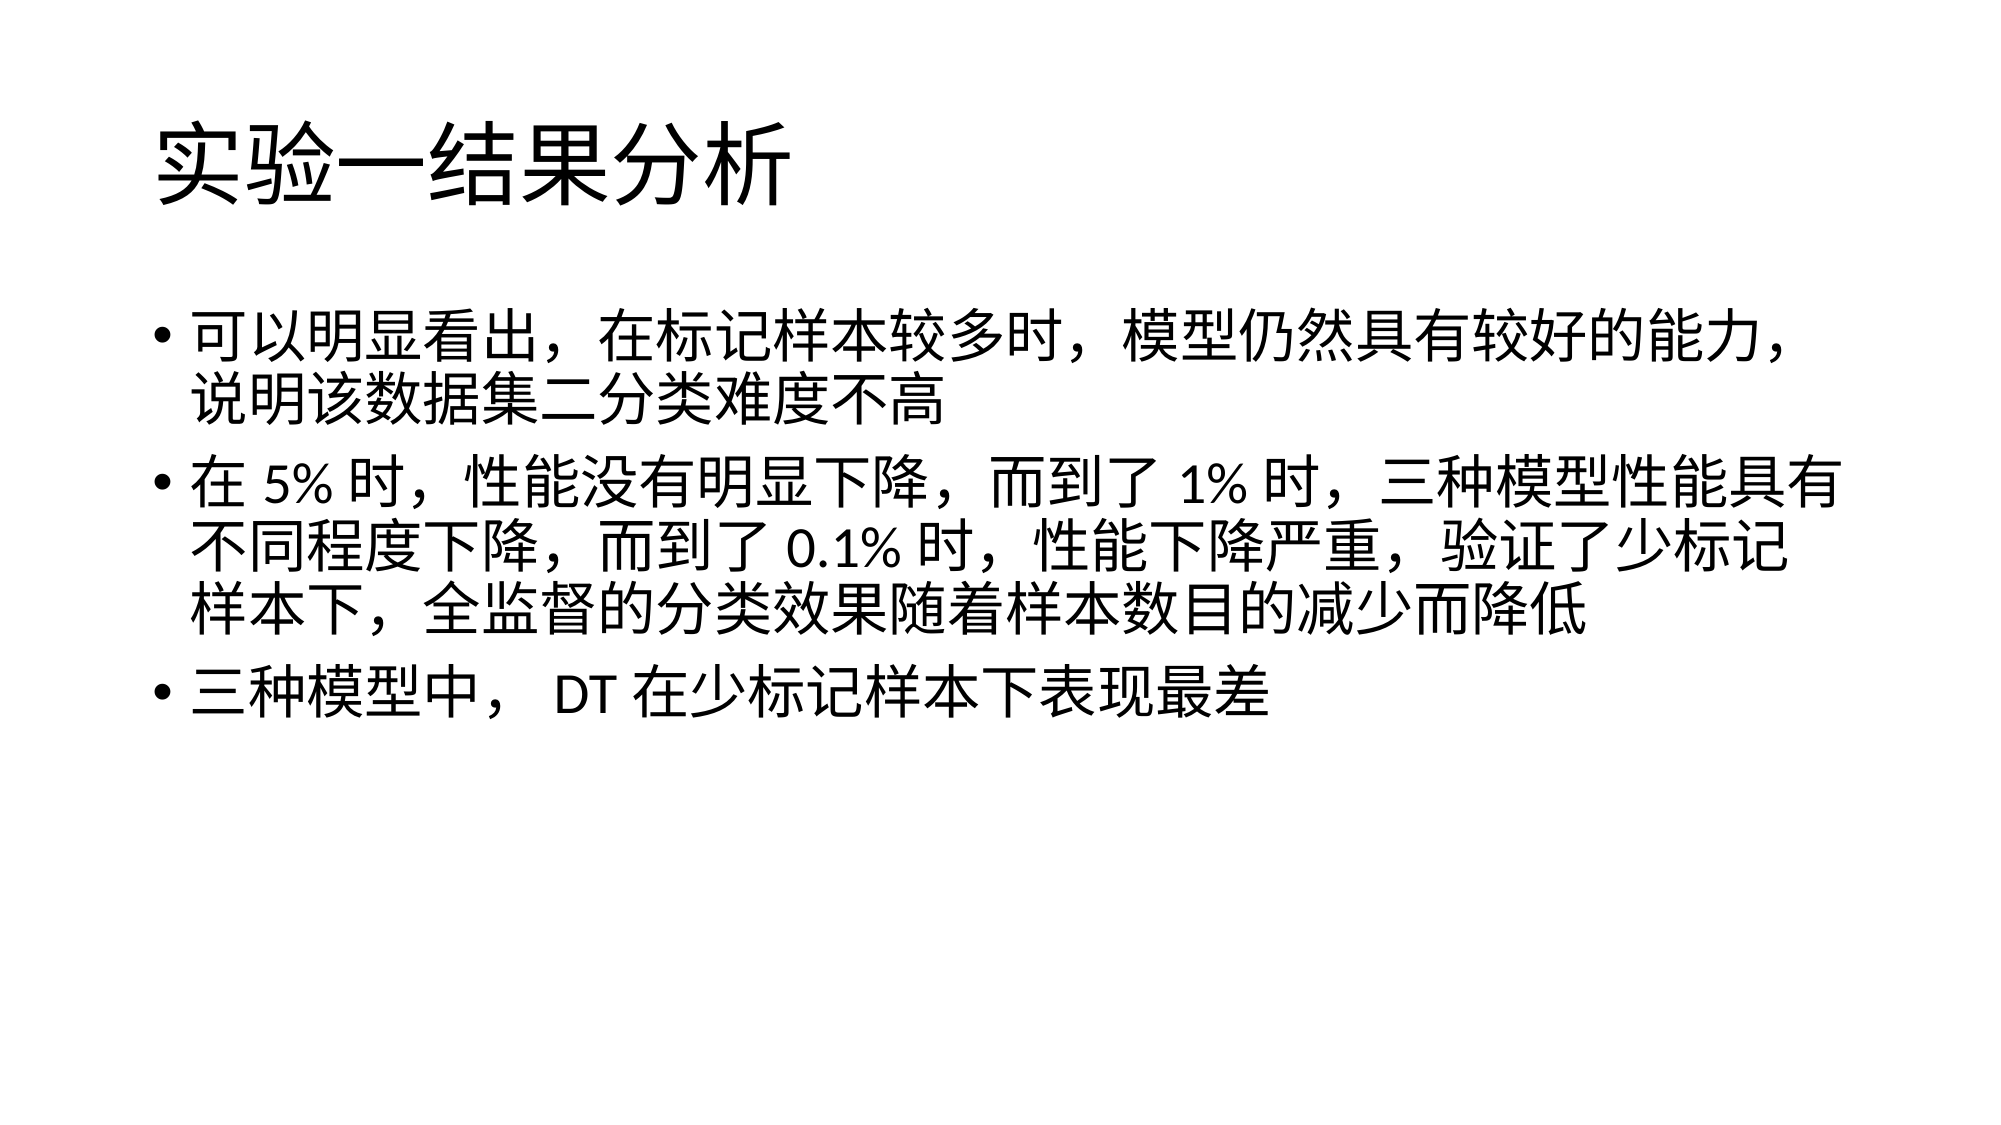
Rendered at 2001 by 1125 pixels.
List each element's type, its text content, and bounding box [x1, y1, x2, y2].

title 实验一结果分析 [137, 59, 1863, 278]
list 可以明显看出，在标记样本较多时，模型仍然具有较好的能力，说明该数据集二分类难度不高 在5%时，性能没有明显下降，而到了1%时，三种模型性能具有不同程度下降，而到了0.1%时，性能下降严重，验证了少标记样本下，全监督的分类效果随着样本数目的减少而降低 三种模型中，DT在少标记样本下表现最差 [137, 299, 1863, 1014]
